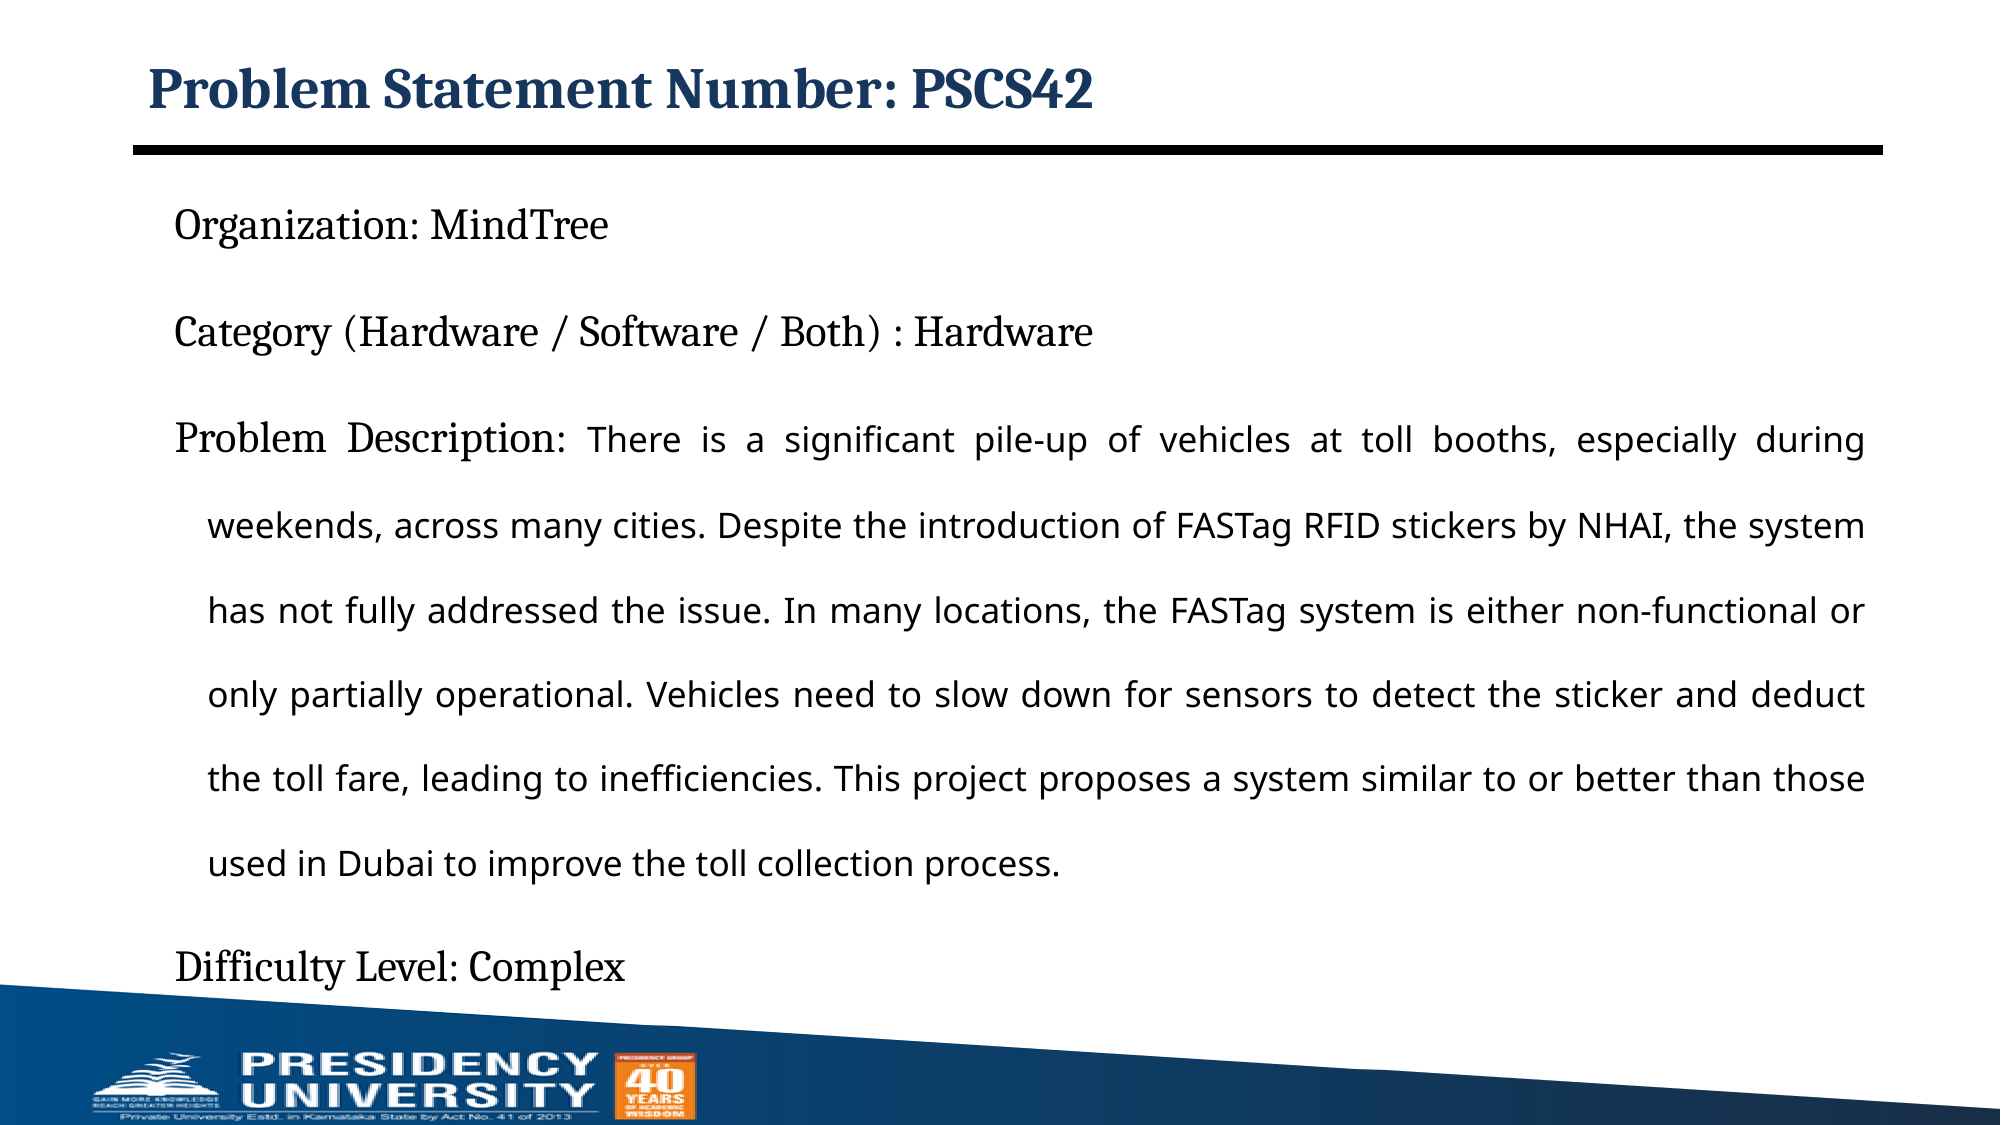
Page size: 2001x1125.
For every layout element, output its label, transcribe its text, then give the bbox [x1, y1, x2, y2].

list Organization: MindTree Category (Hardware / Software / Both) : Hardware Problem Description: There is a significant pile-up of vehicles at toll booths, especially during weekends, across many cities. Despite the introduction of FASTag RFID stickers by NHAI, the system has not fully addressed the issue. In many locations, the FASTag system is either non-functional or only partially operational. Vehicles need to slow down for sensors to detect the sticker and deduct the toll fare, leading to inefficiencies. This project proposes a system similar to or better than those used in Dubai to improve the toll collection process. Difficulty Level: Complex [133, 187, 1884, 1000]
title Problem Statement Number: PSCS42 [133, 45, 1884, 125]
picture [0, 982, 2000, 1125]
